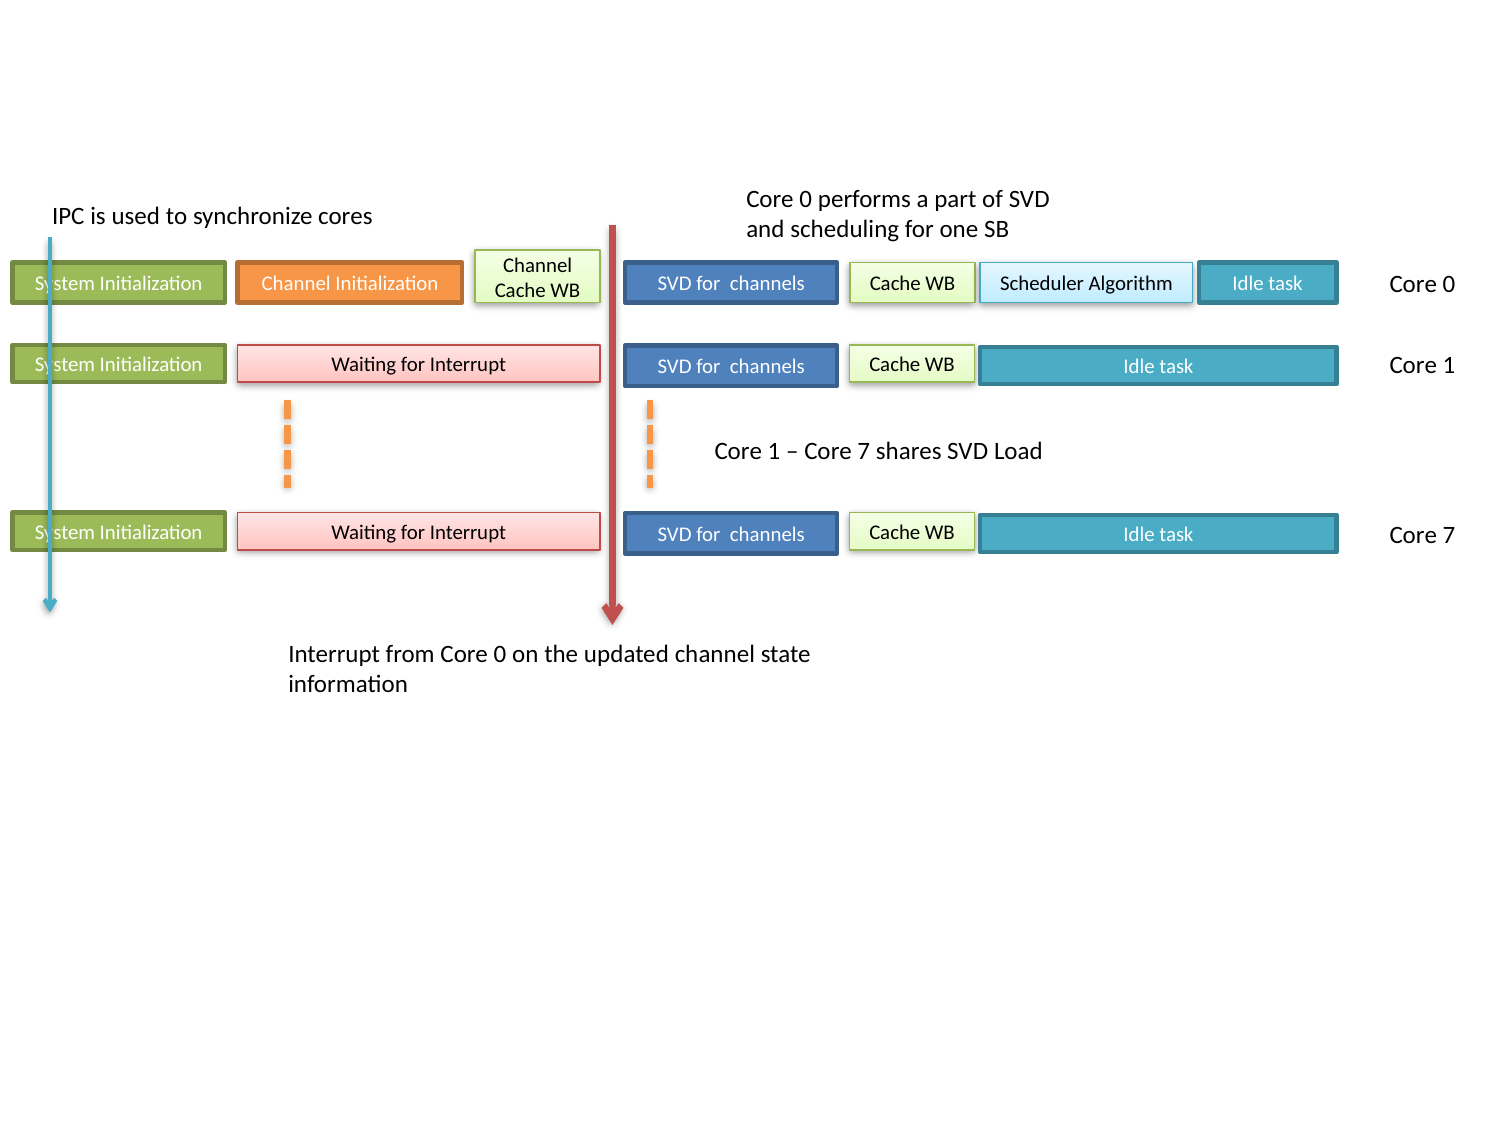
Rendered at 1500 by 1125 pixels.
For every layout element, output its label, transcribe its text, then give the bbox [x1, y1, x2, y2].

text_box Idle task [1197, 260, 1339, 305]
text_box Scheduler Algorithm [979, 262, 1193, 303]
text_box Waiting for Interrupt [237, 512, 601, 551]
text_box System Initialization [10, 343, 43, 384]
text_box System Initialization [57, 510, 227, 552]
text_box Cache WB [849, 344, 975, 383]
text_box System Initialization [57, 343, 227, 384]
text_box Channel Cache WB [474, 249, 601, 303]
text_box Core 1 – Core 7 shares SVD Load [699, 426, 1063, 472]
text_box System Initialization [10, 510, 43, 552]
text_box Channel Initialization [235, 260, 464, 305]
text_box Cache WB [849, 262, 976, 303]
text_box System Initialization [57, 260, 227, 305]
text_box Core 0 performs a part of SVD and scheduling for one SB [731, 174, 1094, 250]
text_box Core 1 [1374, 340, 1473, 386]
text_box IPC is used to synchronize cores [37, 192, 400, 237]
text_box Idle task [978, 513, 1339, 554]
text_box Idle task [978, 345, 1339, 386]
text_box Waiting for Interrupt [237, 344, 601, 383]
text_box Core 0 [1374, 259, 1473, 305]
text_box Core 7 [1374, 510, 1473, 556]
text_box Interrupt from Core 0 on the updated channel state information [273, 630, 952, 706]
text_box Cache WB [849, 512, 975, 551]
text_box System Initialization [10, 260, 43, 305]
